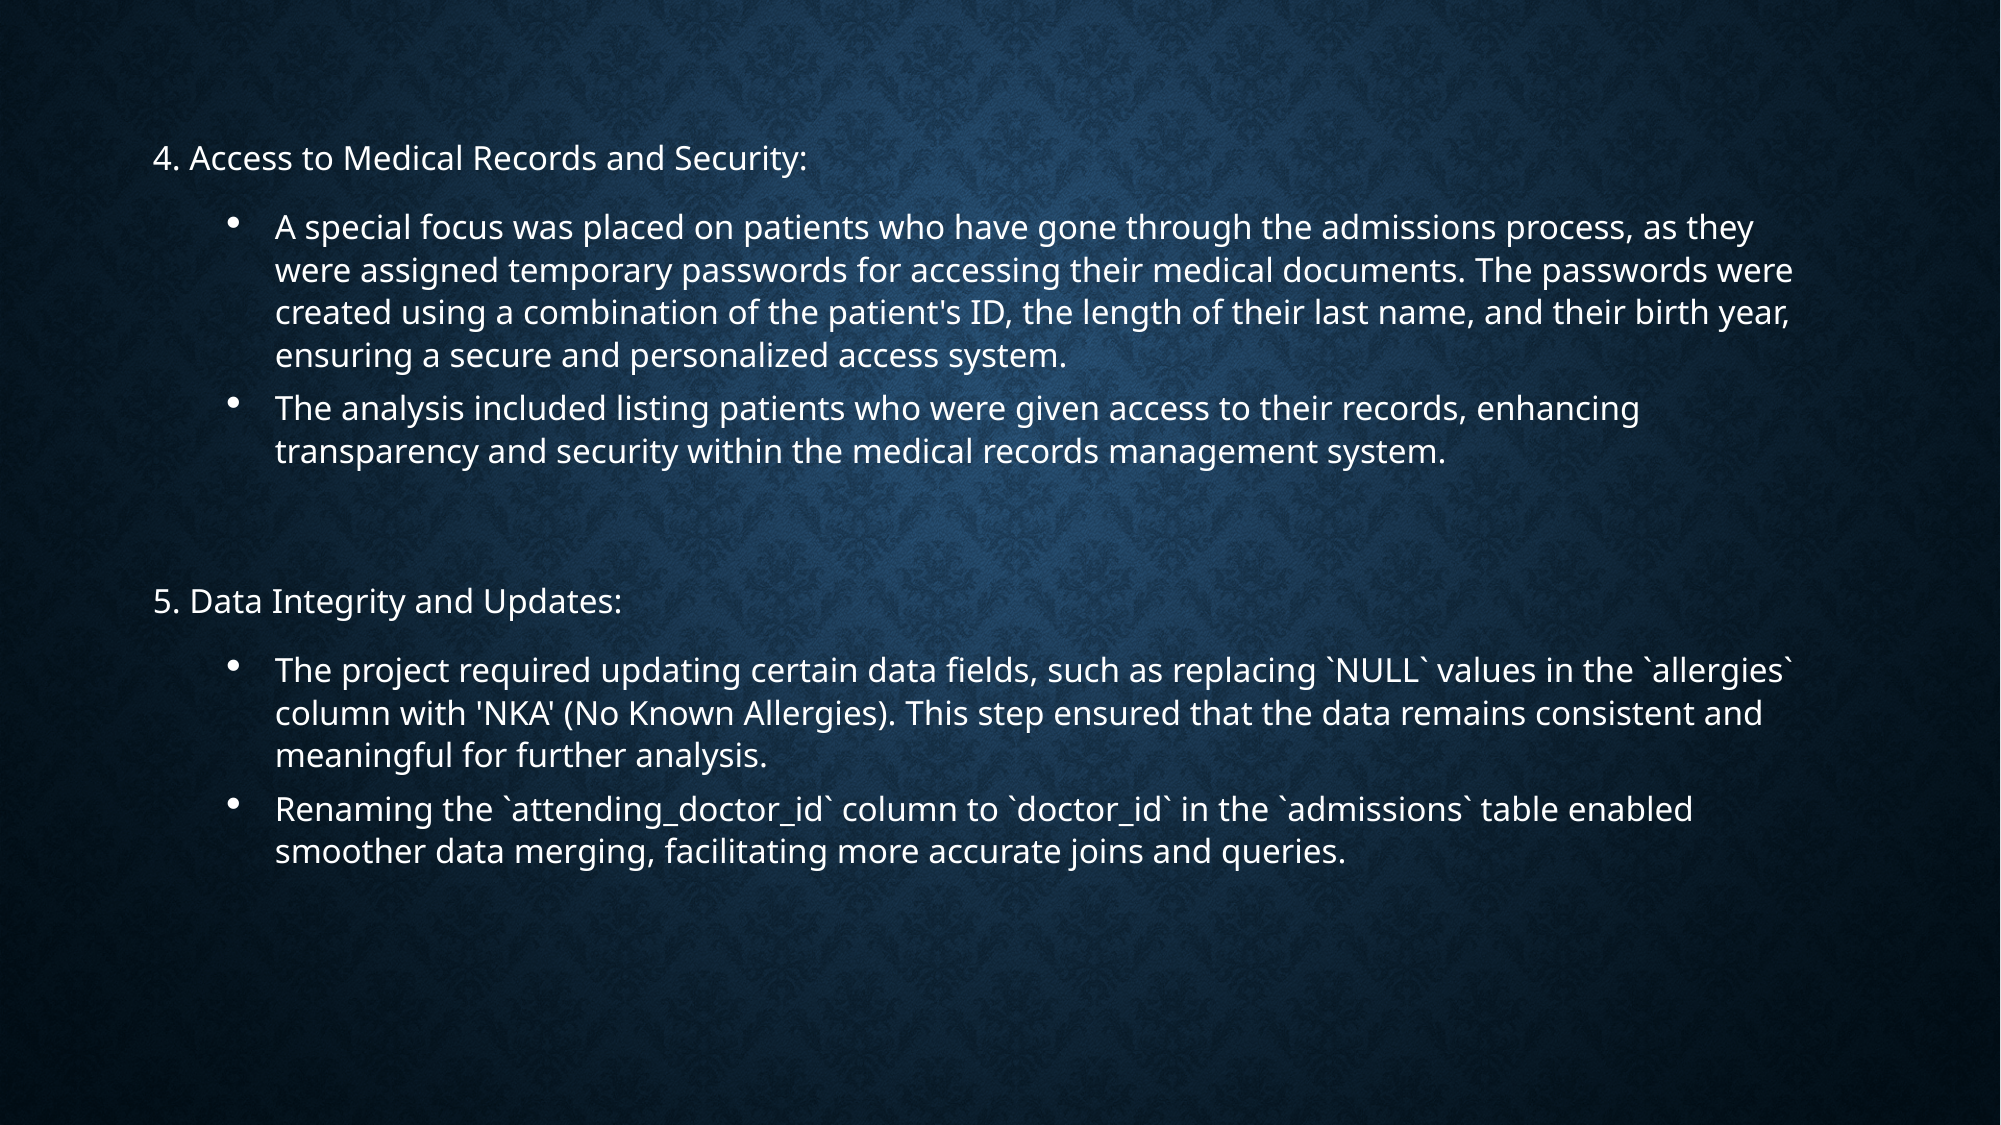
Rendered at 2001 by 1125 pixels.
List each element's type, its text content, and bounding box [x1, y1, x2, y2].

list 4. Access to Medical Records and Security: A special focus was placed on patients who have gone through the admissions process, as they were assigned temporary passwords for accessing their medical documents. The passwords were created using a combination of the patient's ID, the length of their last name, and their birth year, ensuring a secure and personalized access system. The analysis included listing patients who were given access to their records, enhancing transparency and security within the medical records management system. 5. Data Integrity and Updates: The project required updating certain data fields, such as replacing `NULL` values in the `allergies` column with 'NKA' (No Known Allergies). This step ensured that the data remains consistent and meaningful for further analysis. Renaming the `attending_doctor_id` column to `doctor_id` in the `admissions` table enabled smoother data merging, facilitating more accurate joins and queries. [137, 126, 1837, 1037]
